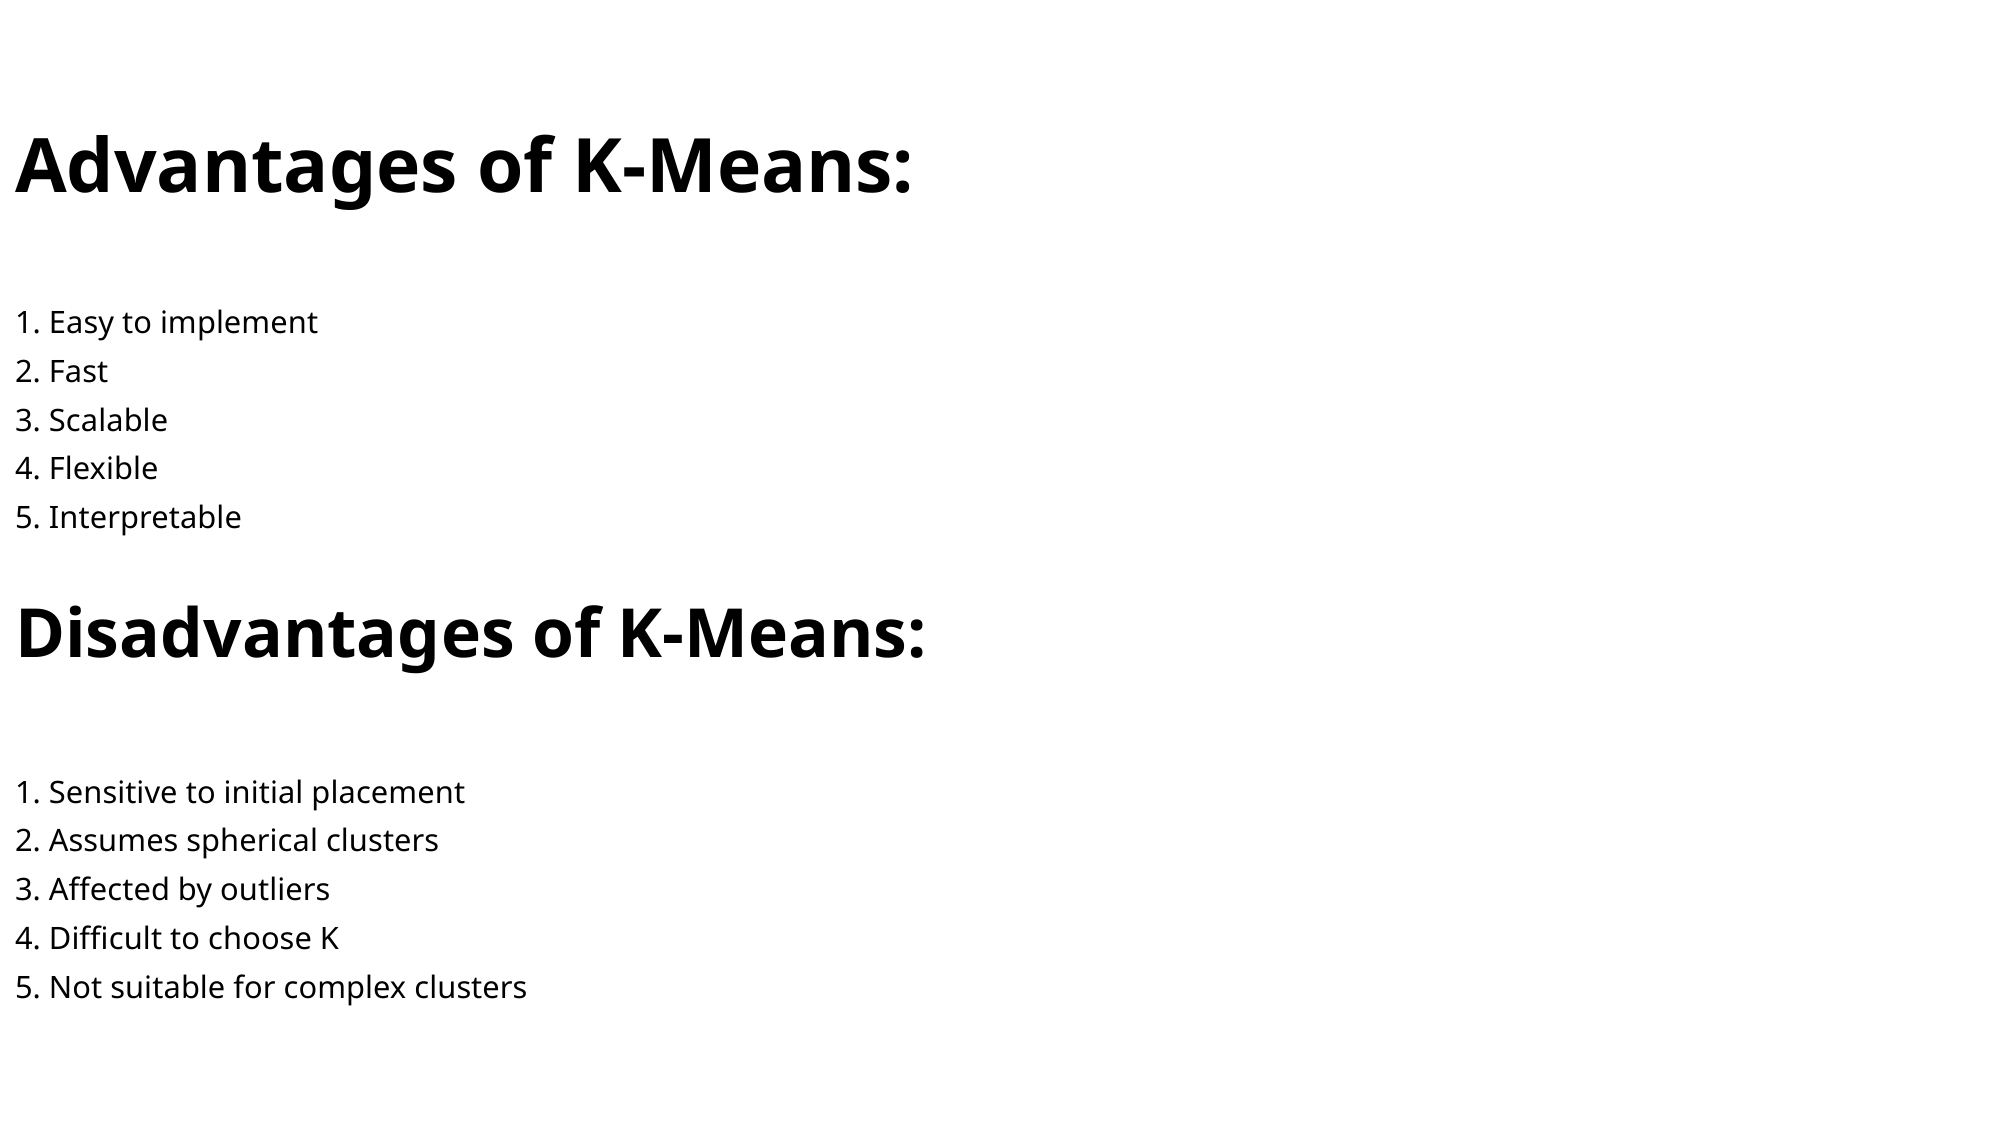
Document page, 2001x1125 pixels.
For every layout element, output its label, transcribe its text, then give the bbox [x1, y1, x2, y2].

title Advantages of K-Means: [0, 59, 1725, 278]
list 1. Easy to implement 2. Fast 3. Scalable 4. Flexible 5. Interpretable Disadvantages of K-Means: 1. Sensitive to initial placement 2. Assumes spherical clusters 3. Affected by outliers 4. Difficult to choose K 5. Not suitable for complex clusters [0, 299, 1725, 1014]
